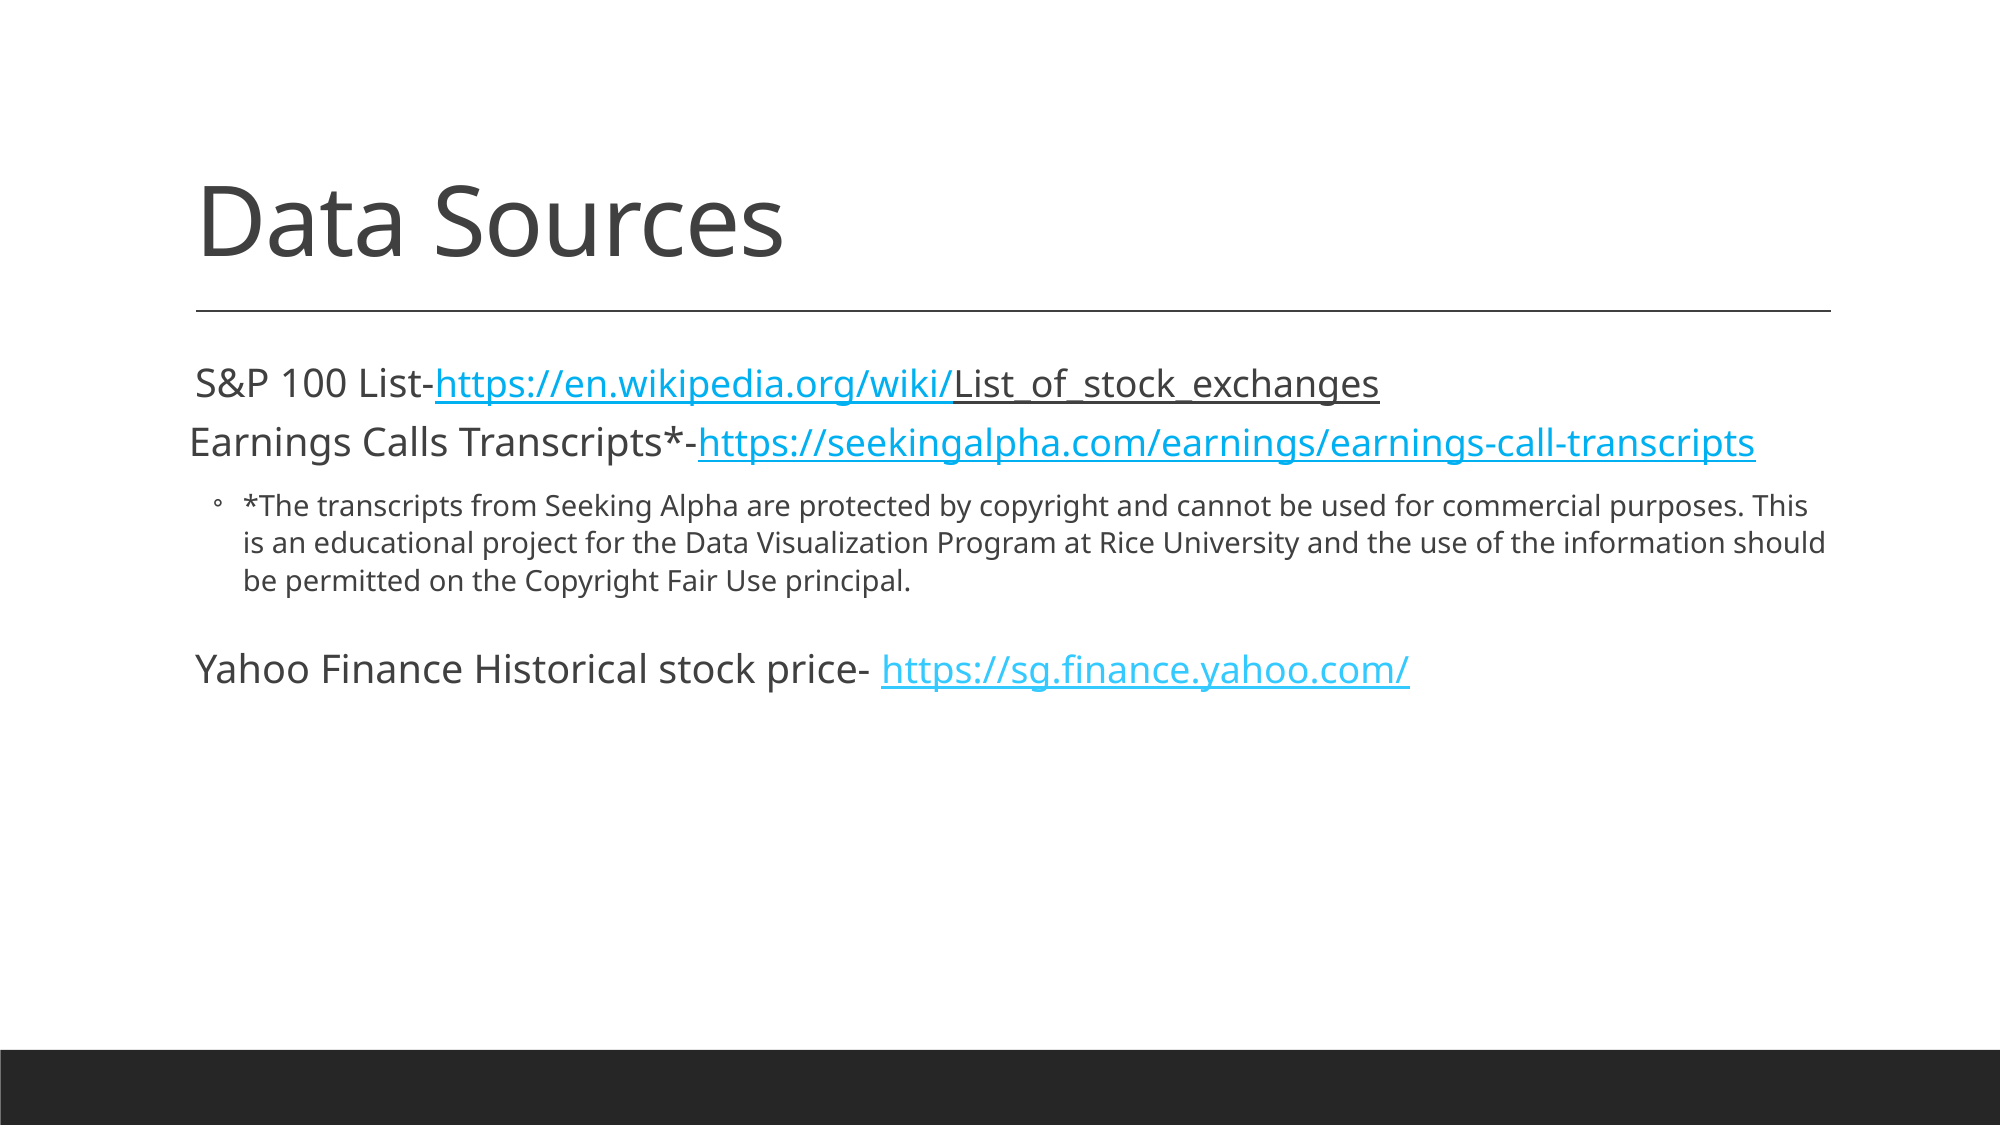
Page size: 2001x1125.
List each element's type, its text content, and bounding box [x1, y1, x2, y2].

list S&P 100 List-https://en.wikipedia.org/wiki/List_of_stock_exchanges Earnings Calls Transcripts*-https://seekingalpha.com/earnings/earnings-call-transcripts *The transcripts from Seeking Alpha are protected by copyright and cannot be used for commercial purposes. This is an educational project for the Data Visualization Program at Rice University and the use of the information should be permitted on the Copyright Fair Use principal. Yahoo Finance Historical stock price- https://sg.finance.yahoo.com/ [180, 345, 1830, 963]
title Data Sources [180, 47, 1830, 285]
